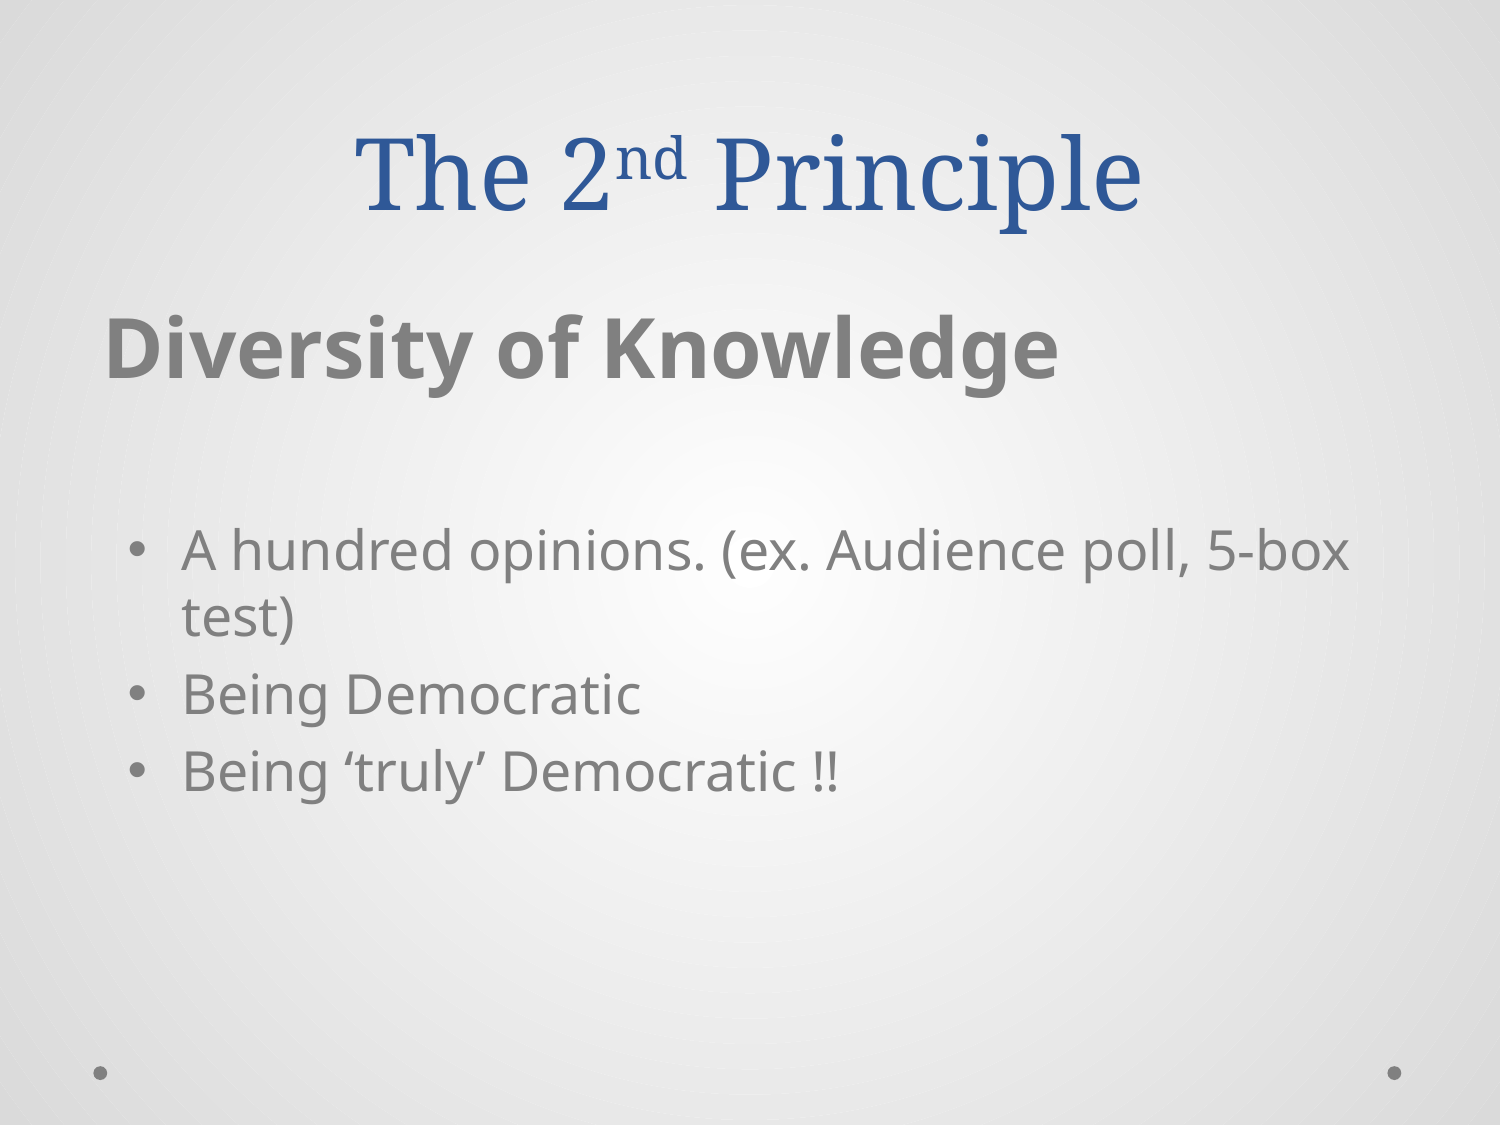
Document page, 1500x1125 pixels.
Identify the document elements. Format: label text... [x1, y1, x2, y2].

list A hundred opinions. (ex. Audience poll, 5-box test) Being Democratic Being ‘truly’ Democratic !! [112, 507, 1375, 813]
title The 2nd Principle [75, 75, 1425, 238]
list Diversity of Knowledge [87, 287, 1115, 425]
